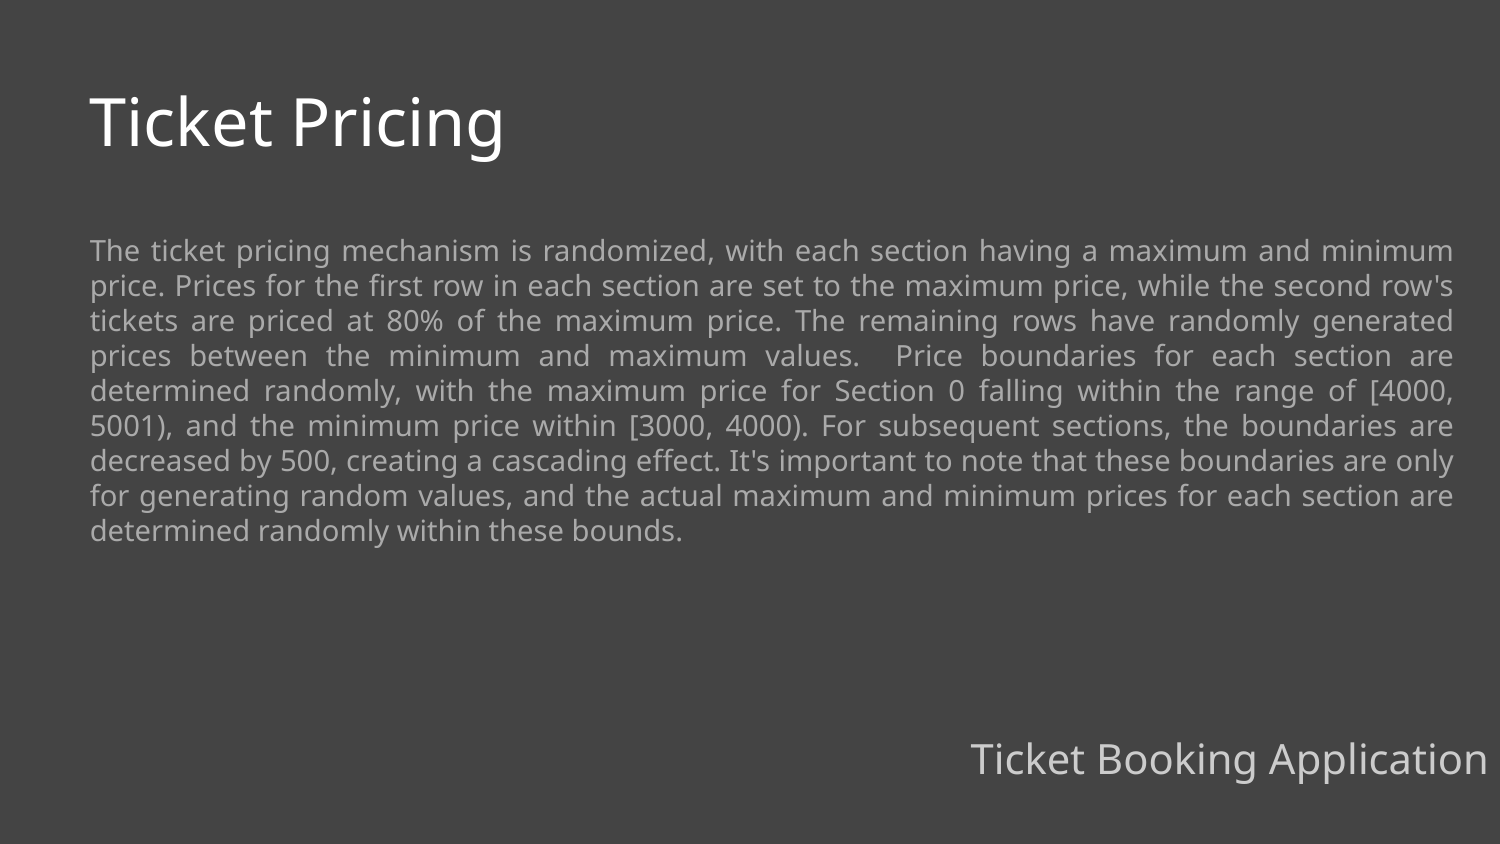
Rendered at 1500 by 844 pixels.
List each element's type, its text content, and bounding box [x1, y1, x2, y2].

text_box The ticket pricing mechanism is randomized, with each section having a maximum and minimum price. Prices for the first row in each section are set to the maximum price, while the second row's tickets are priced at 80% of the maximum price. The remaining rows have randomly generated prices between the minimum and maximum values. Price boundaries for each section are determined randomly, with the maximum price for Section 0 falling within the range of [4000, 5001), and the minimum price within [3000, 4000). For subsequent sections, the boundaries are decreased by 500, creating a cascading effect. It's important to note that these boundaries are only for generating random values, and the actual maximum and minimum prices for each section are determined randomly within these bounds. [74, 224, 1470, 765]
text_box Ticket Booking Application [929, 719, 1500, 795]
text_box Ticket Pricing [74, 44, 1425, 195]
